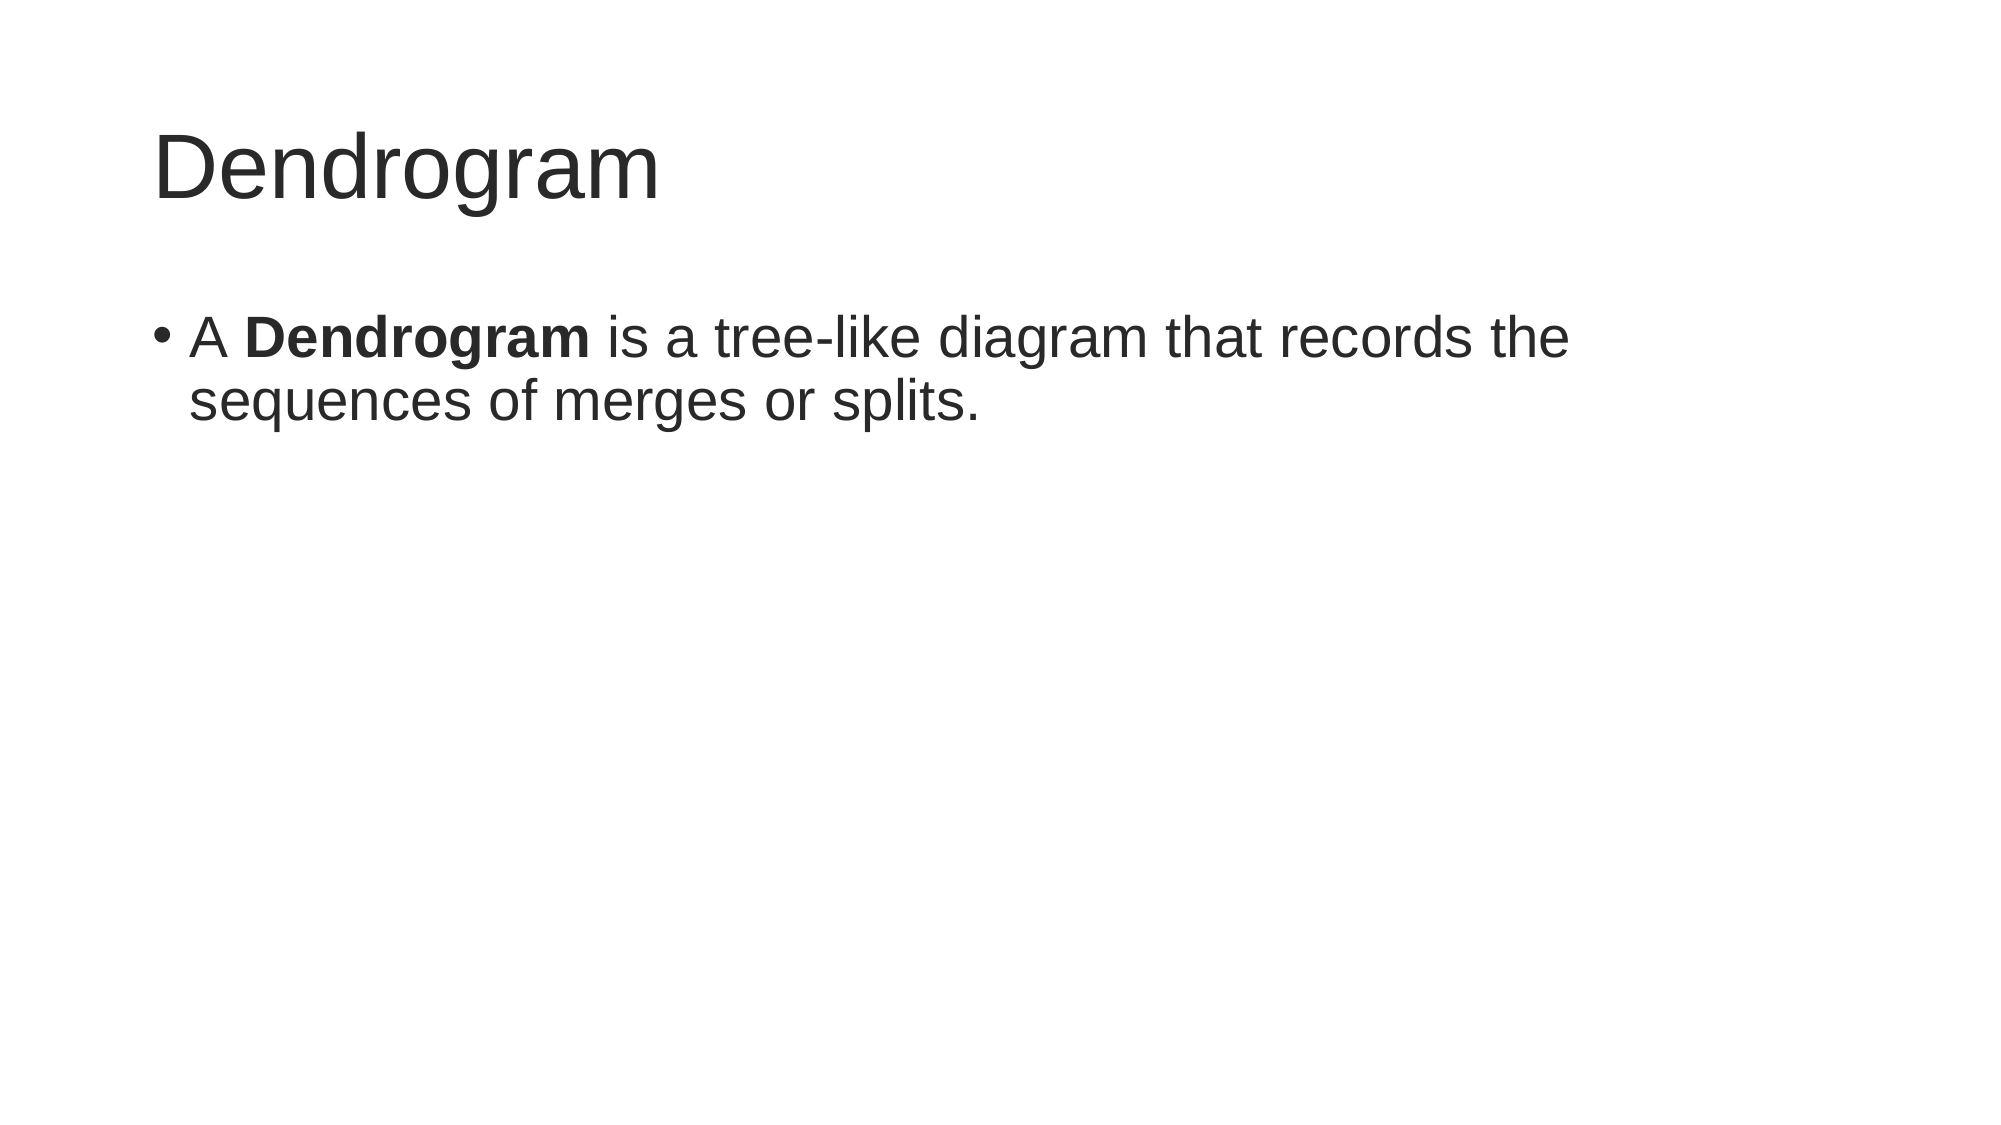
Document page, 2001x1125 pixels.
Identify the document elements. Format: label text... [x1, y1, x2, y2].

list A Dendrogram is a tree-like diagram that records the sequences of merges or splits. [137, 299, 1863, 1014]
title Dendrogram [137, 59, 1863, 278]
